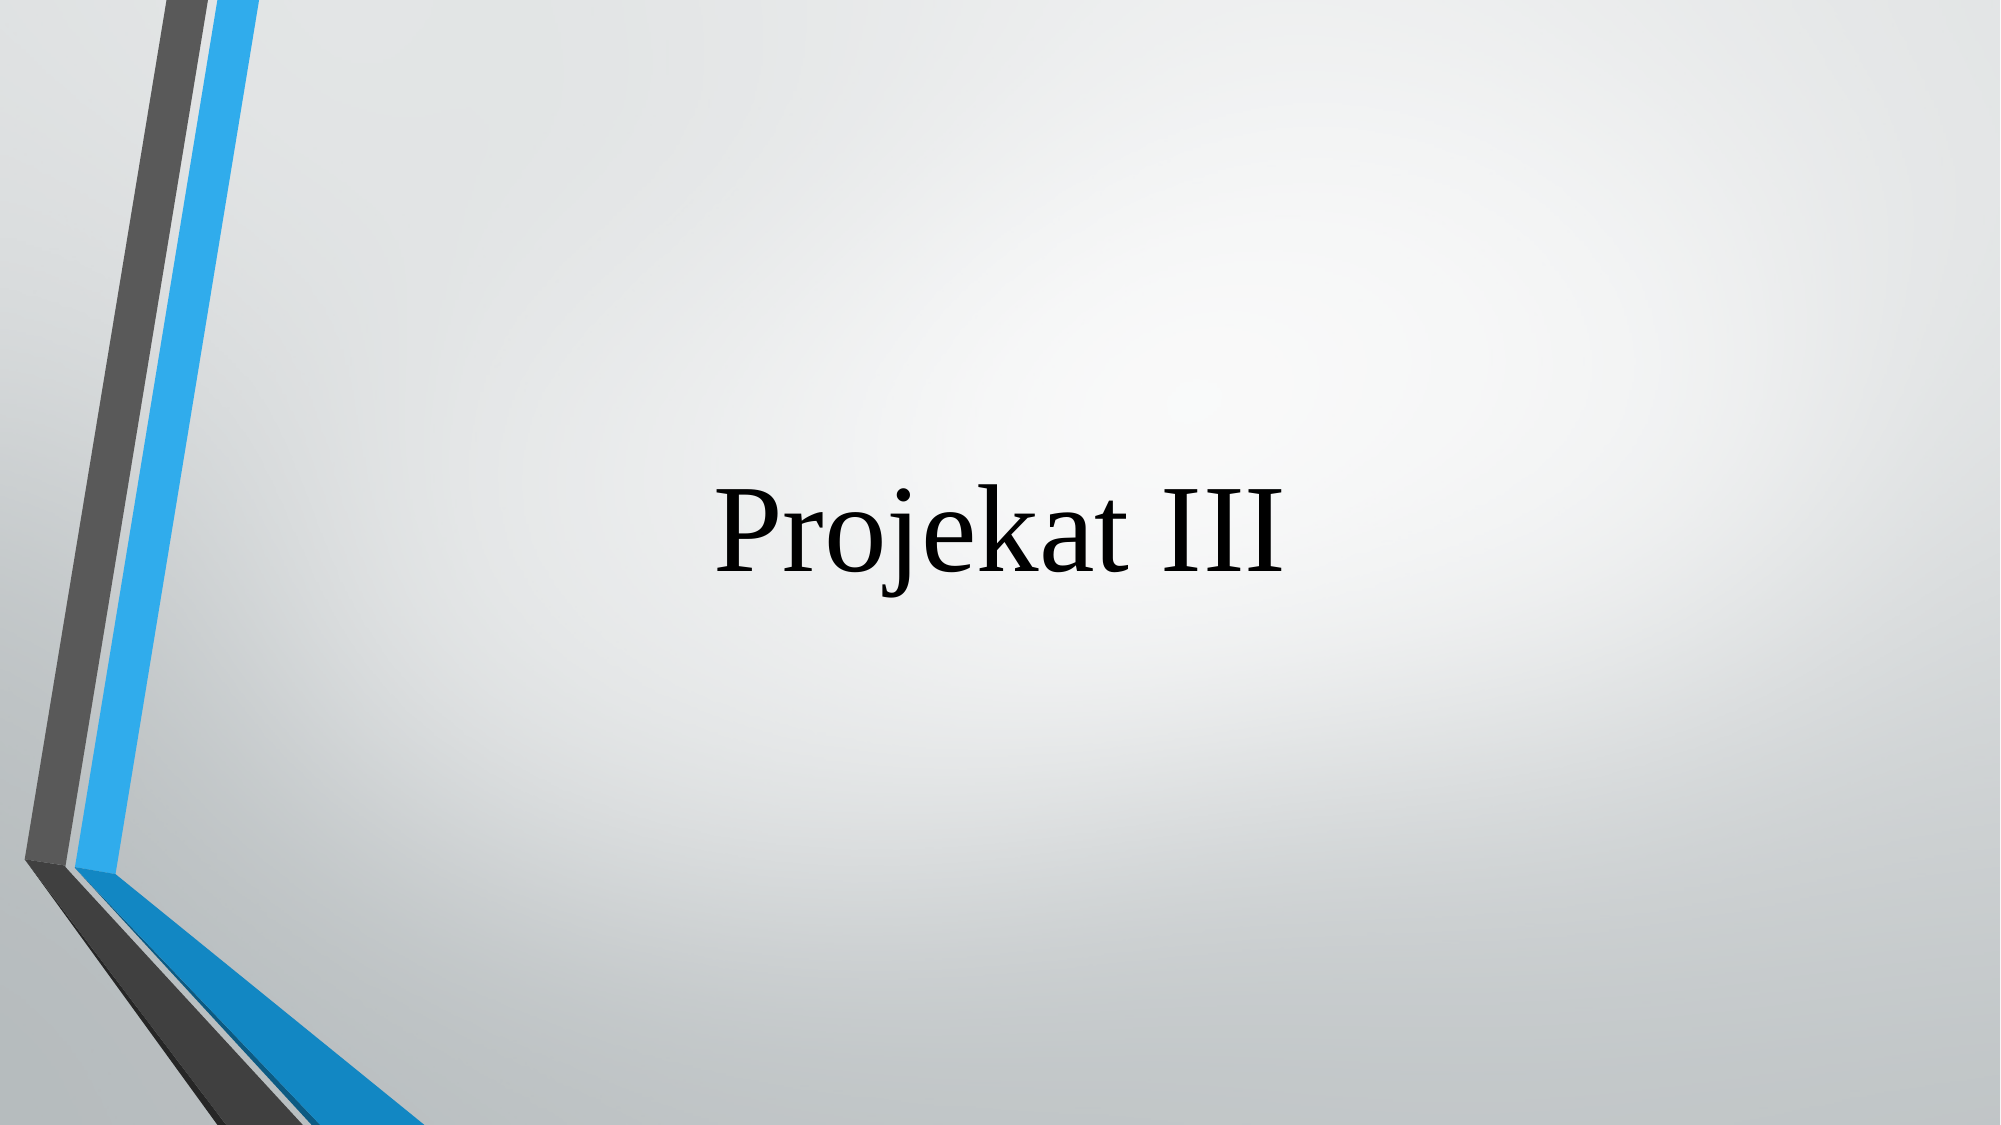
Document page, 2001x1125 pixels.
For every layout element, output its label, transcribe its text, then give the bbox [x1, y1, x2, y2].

title Projekat III [178, 377, 1822, 666]
